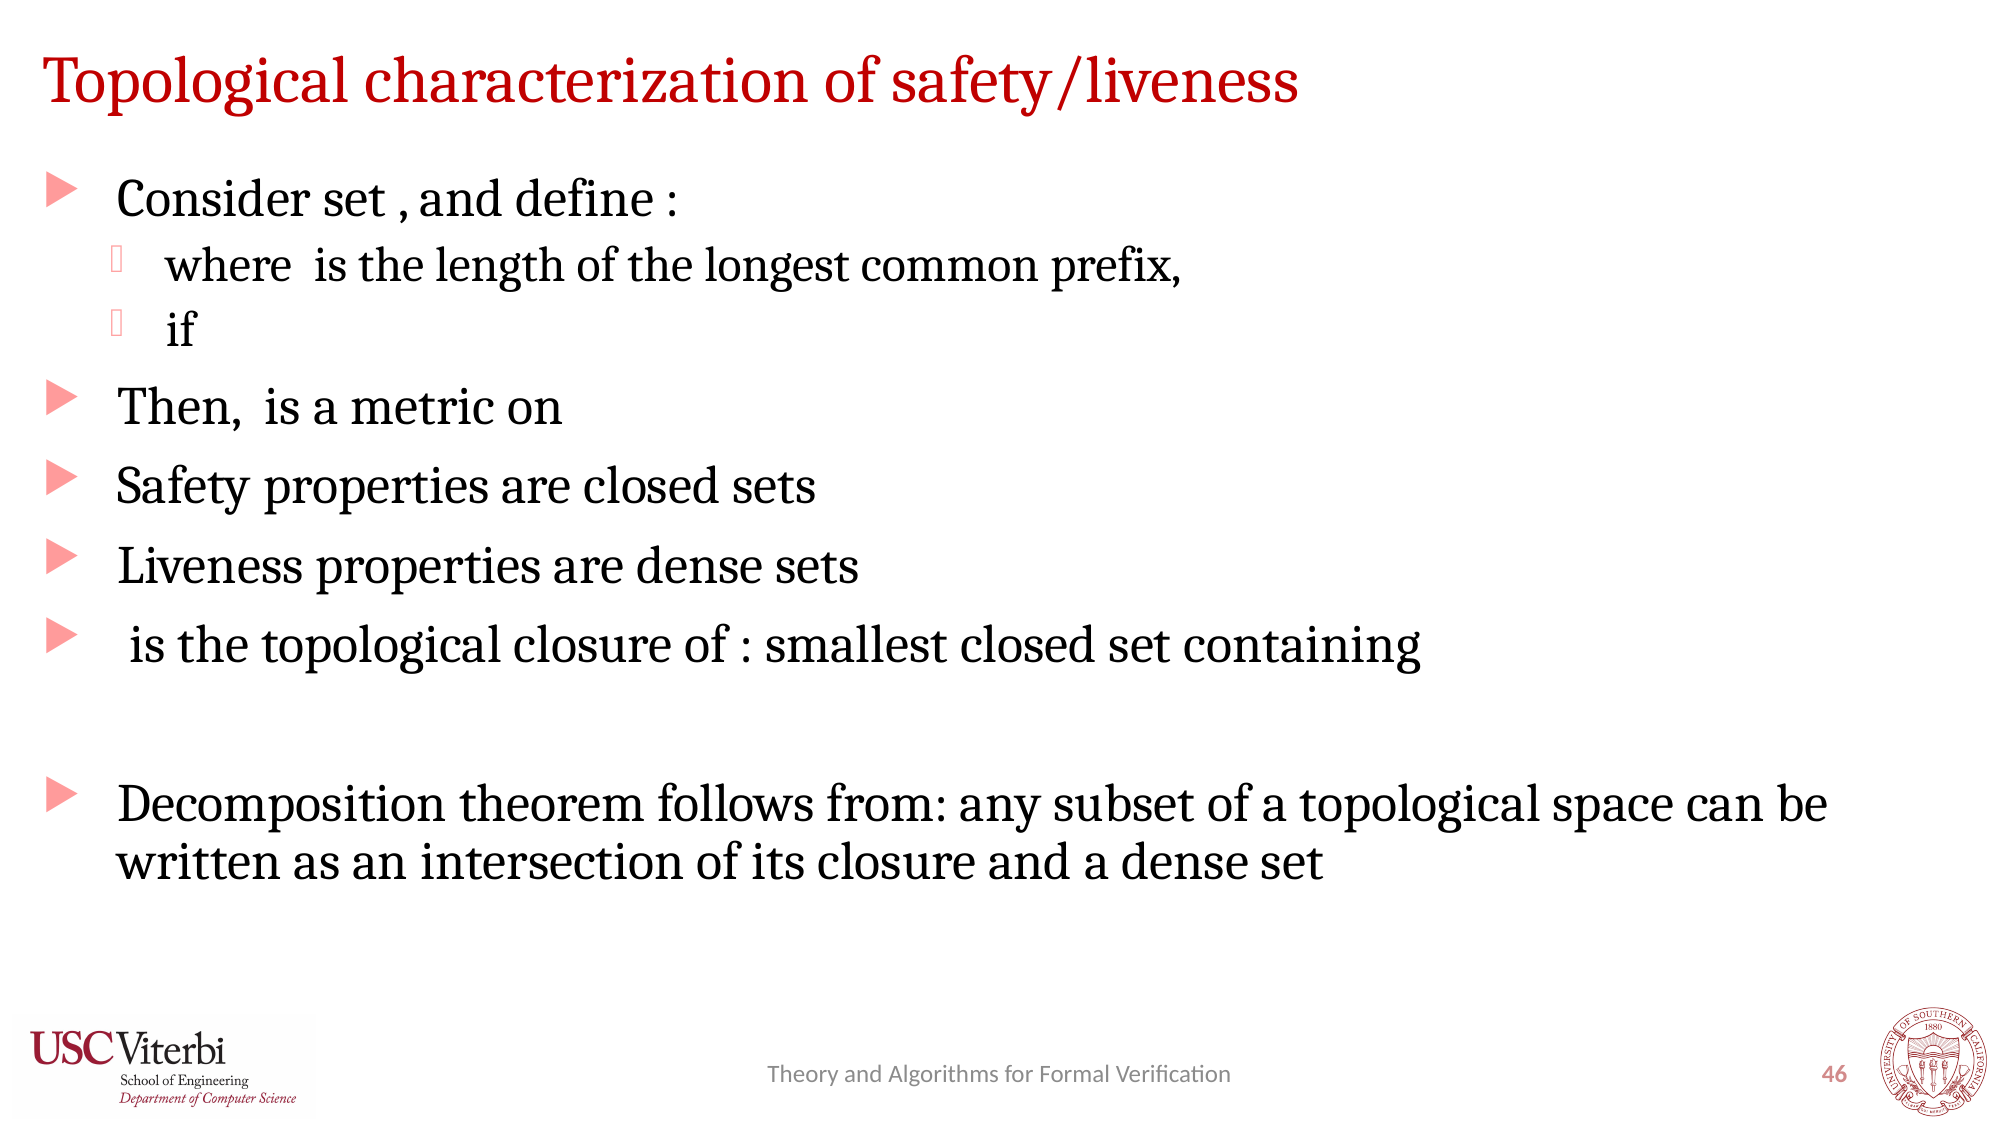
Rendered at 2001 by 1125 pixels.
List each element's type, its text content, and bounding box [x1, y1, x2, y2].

picture [12, 1014, 316, 1119]
slide_number 46 [1684, 1042, 1863, 1103]
footer Theory and Algorithms for Formal Verification [662, 1042, 1338, 1103]
title Topological characterization of safety/liveness [27, 12, 1947, 150]
picture [1879, 1002, 1988, 1119]
